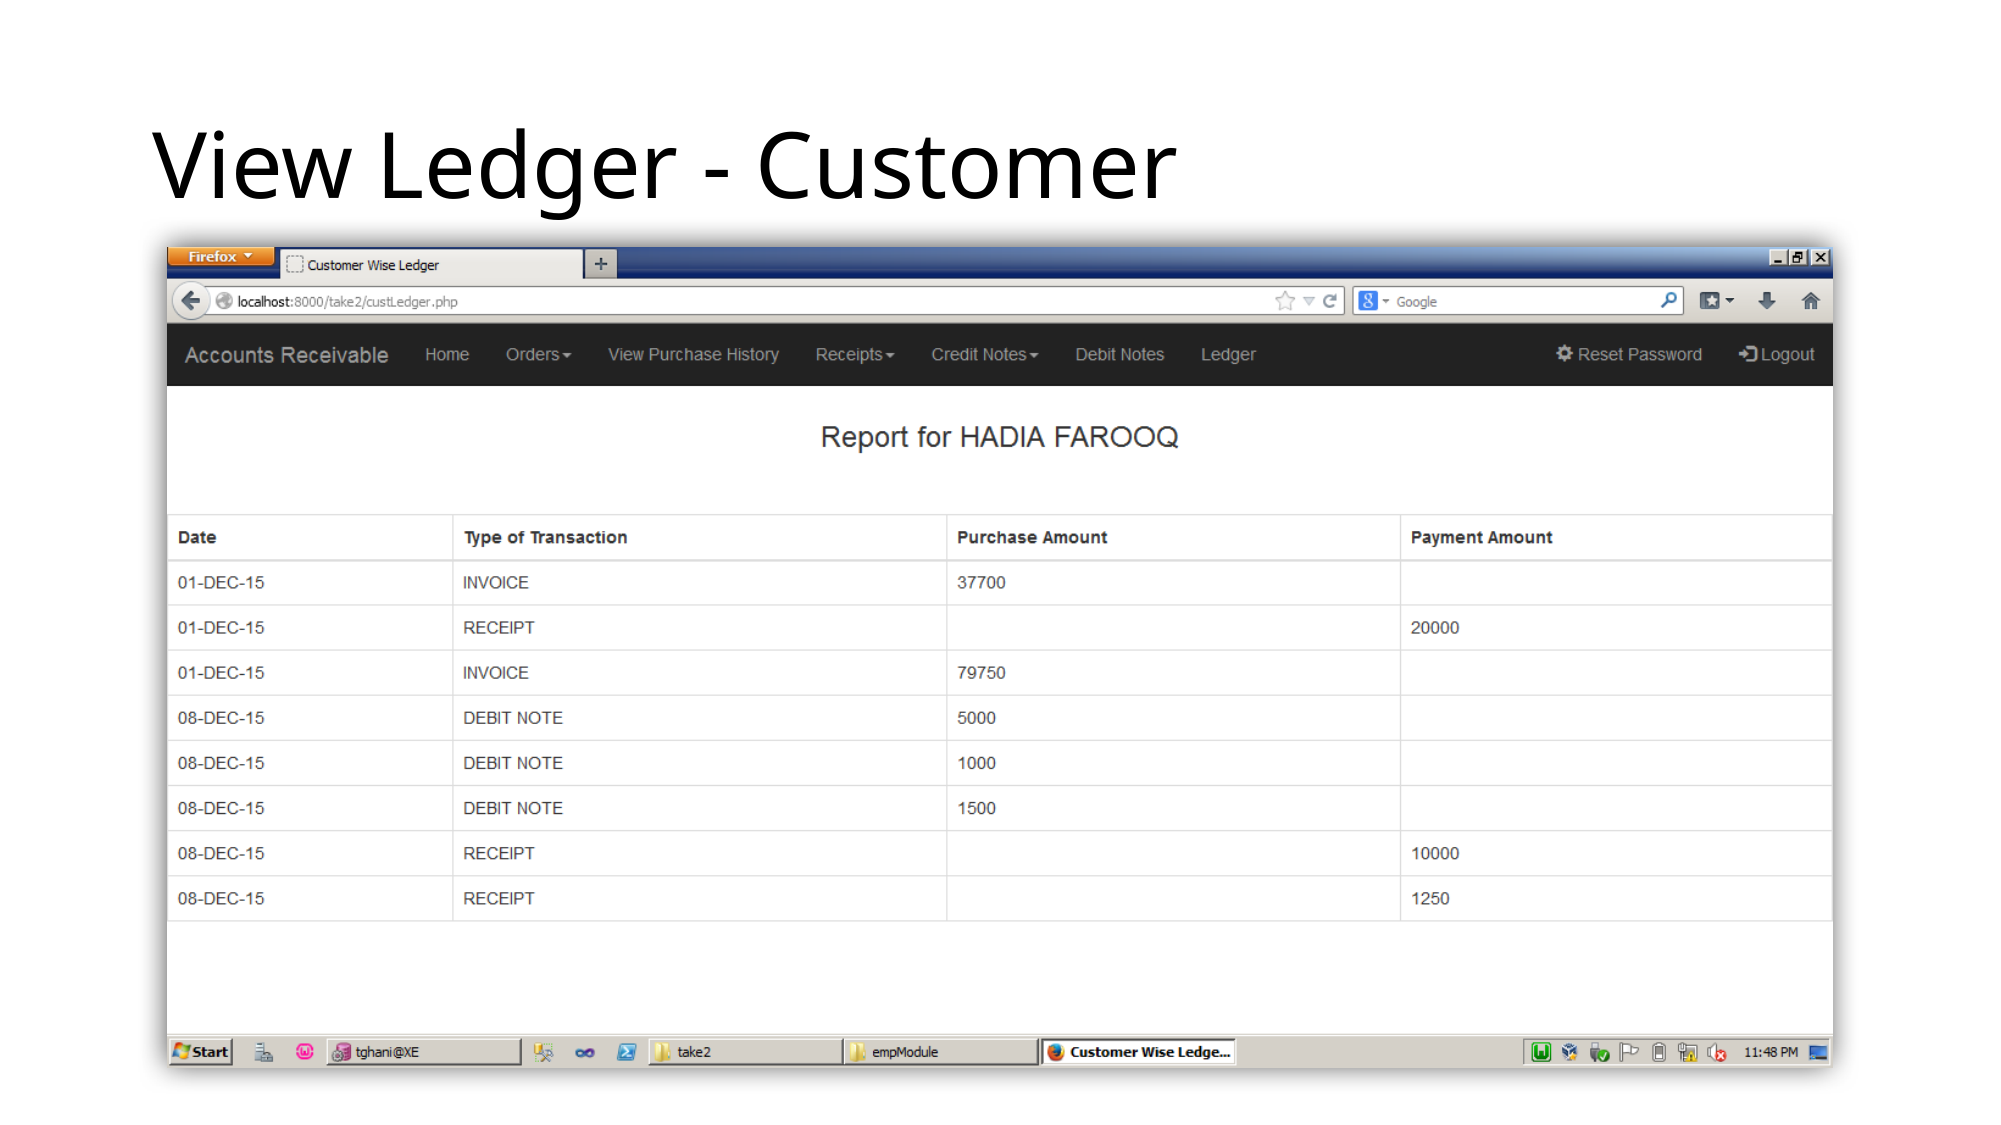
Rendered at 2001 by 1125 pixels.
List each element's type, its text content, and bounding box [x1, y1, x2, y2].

picture [167, 247, 1833, 1068]
title View Ledger - Customer [137, 59, 1863, 278]
